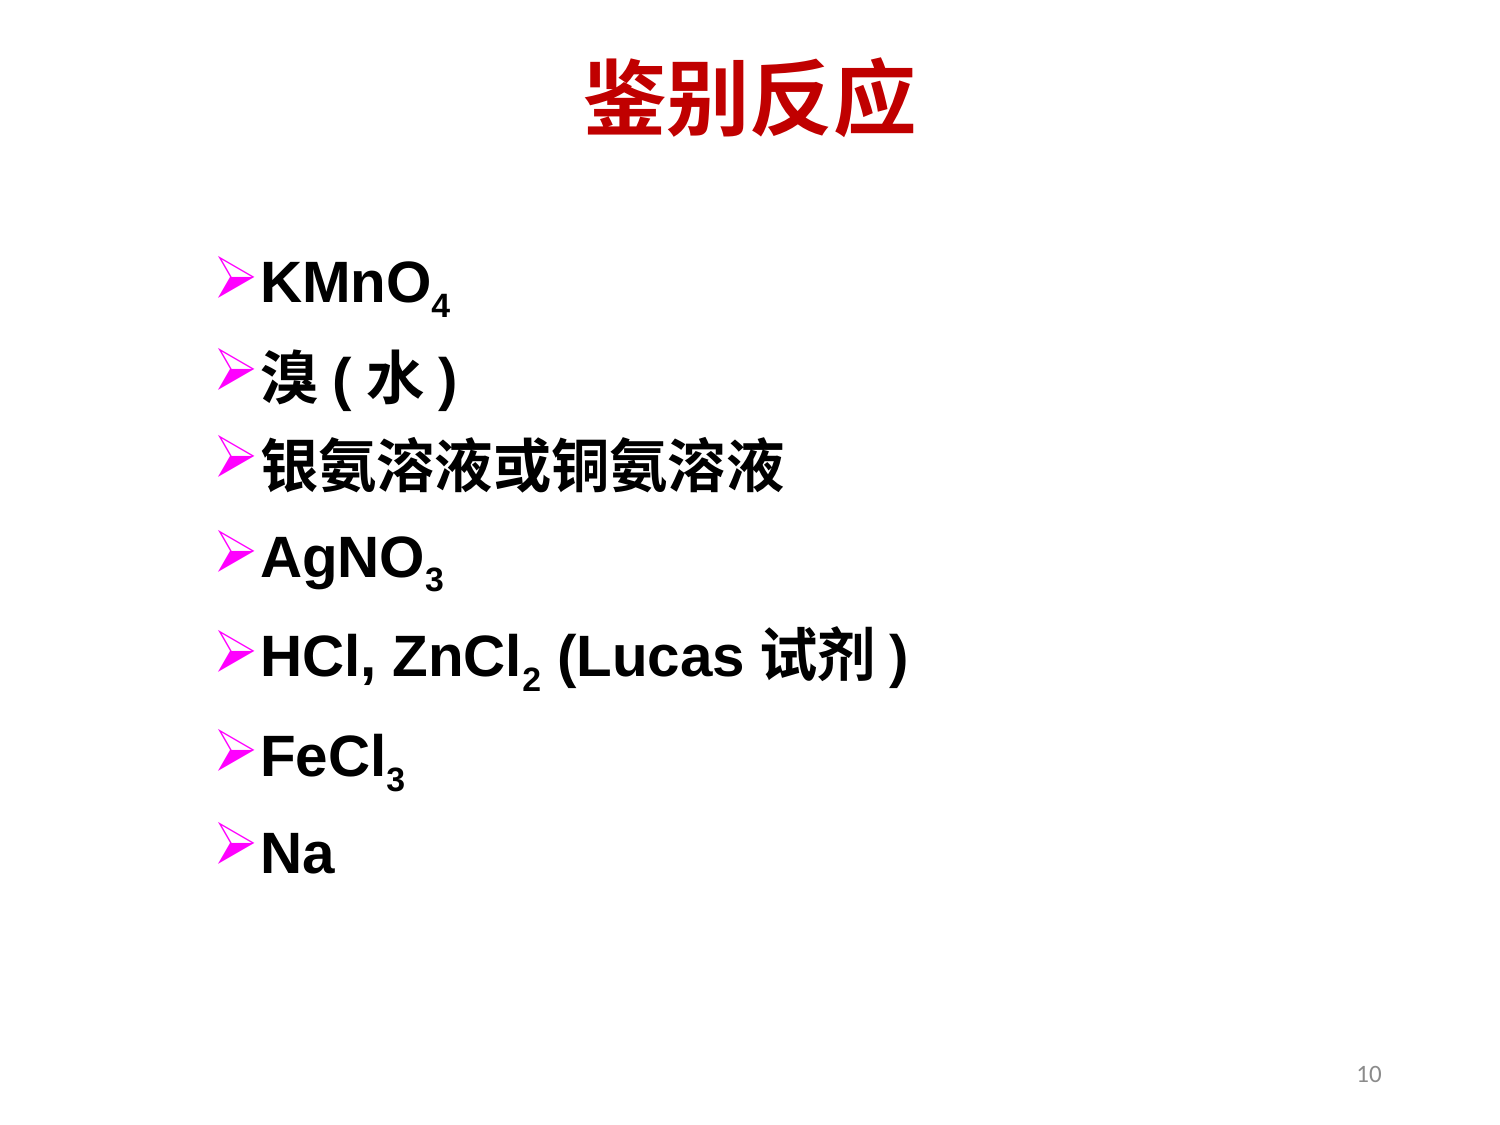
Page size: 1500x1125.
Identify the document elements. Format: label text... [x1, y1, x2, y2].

list KMnO4 溴(水) 银氨溶液或铜氨溶液 AgNO3 HCl, ZnCl2 (Lucas试剂) FeCl3 Na [198, 217, 1402, 992]
slide_number 10 [1059, 1042, 1397, 1103]
title 鉴别反应 [103, 40, 1397, 166]
